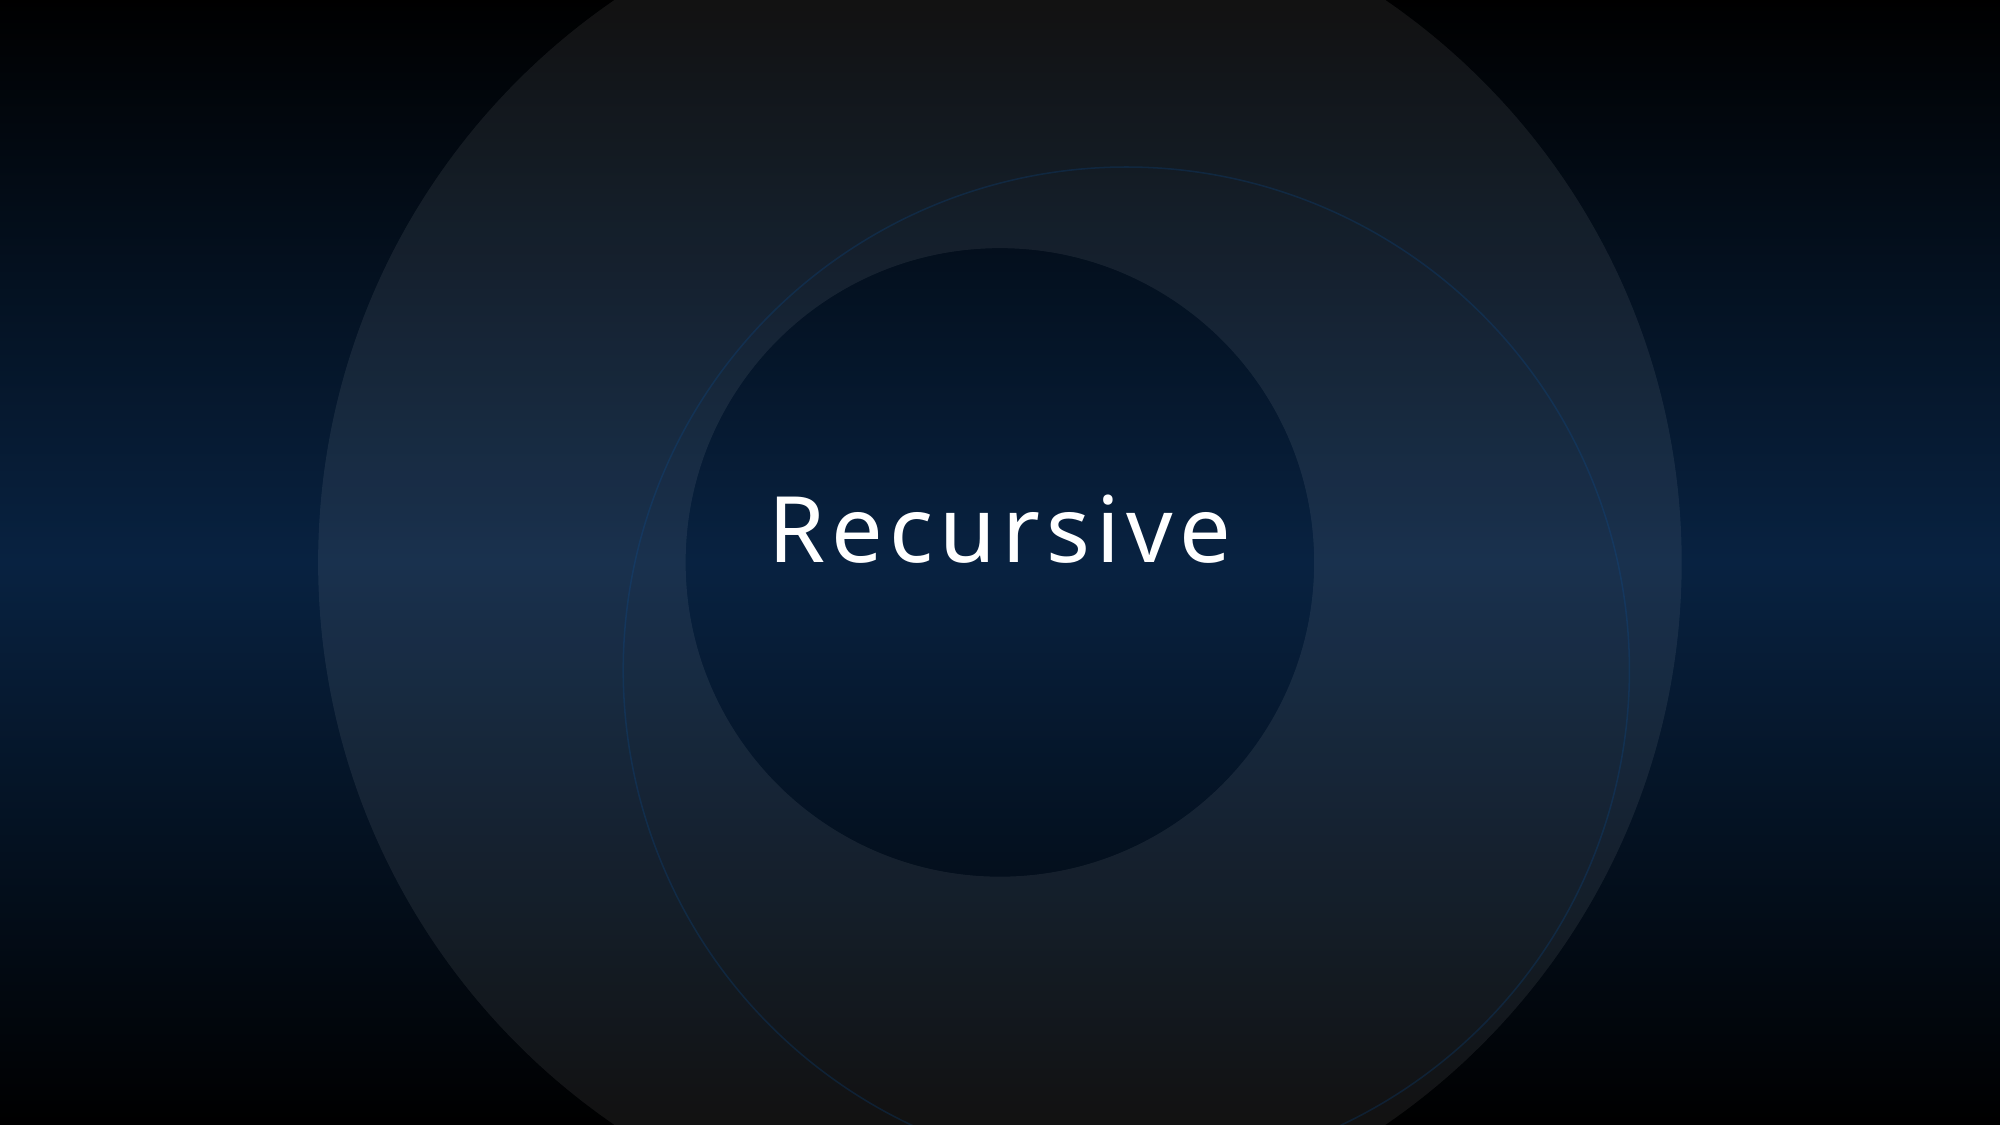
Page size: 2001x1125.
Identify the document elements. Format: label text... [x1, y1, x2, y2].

text_box Recursive [446, 463, 1553, 588]
text_box [622, 165, 1631, 1125]
text_box [317, 0, 1683, 1125]
